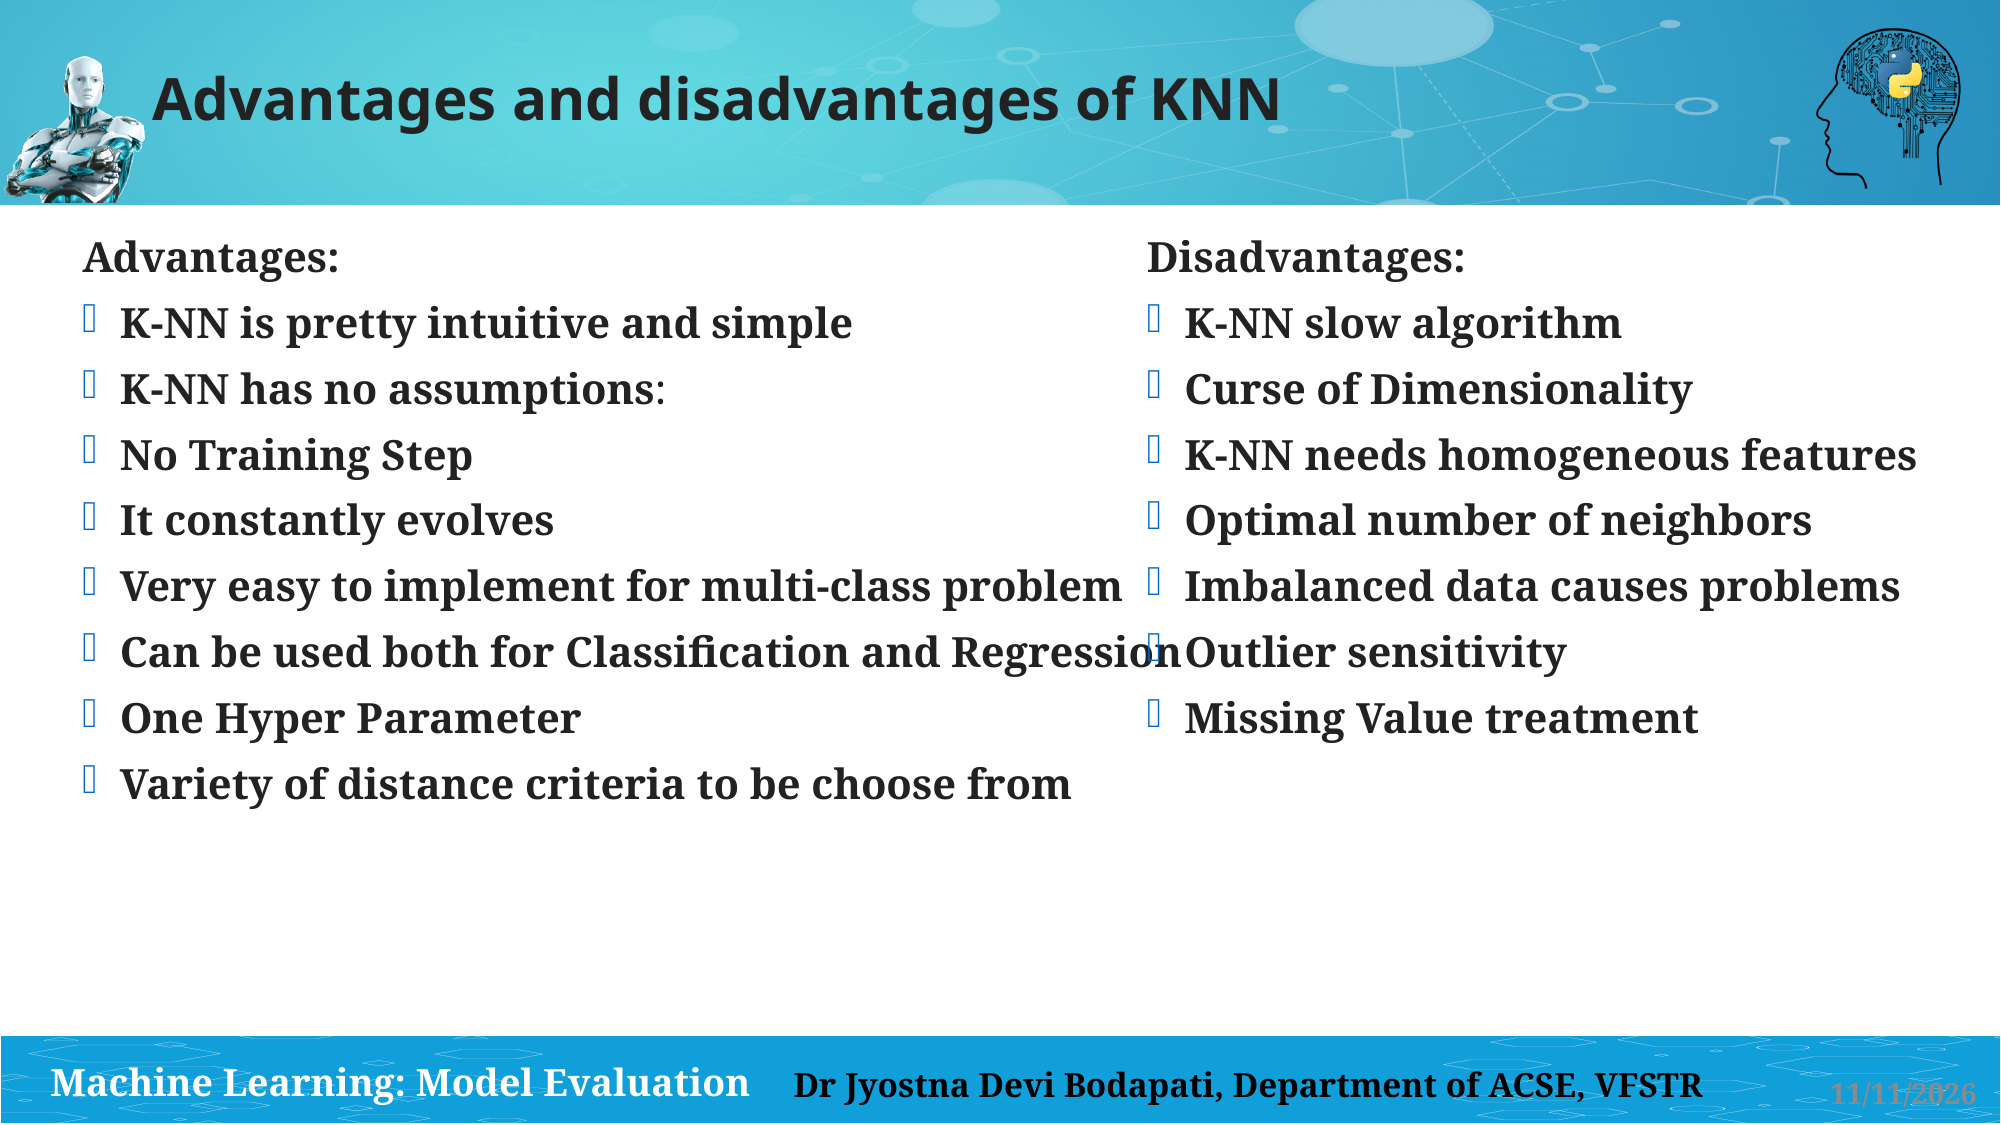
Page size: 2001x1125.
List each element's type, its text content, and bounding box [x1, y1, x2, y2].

title Advantages and disadvantages of KNN [137, 19, 1863, 185]
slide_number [1808, 1067, 1999, 1123]
text_box Disadvantages: K-NN slow algorithm Curse of Dimensionality K-NN needs homogeneous features Optimal number of neighbors Imbalanced data causes problems Outlier sensitivity Missing Value treatment [1131, 229, 2000, 1013]
list Advantages: K-NN is pretty intuitive and simple K-NN has no assumptions: No Training Step It constantly evolves Very easy to implement for multi-class problem Can be used both for Classification and Regression One Hyper Parameter Variety of distance criteria to be choose from [67, 229, 1131, 1013]
picture [0, 0, 2000, 205]
